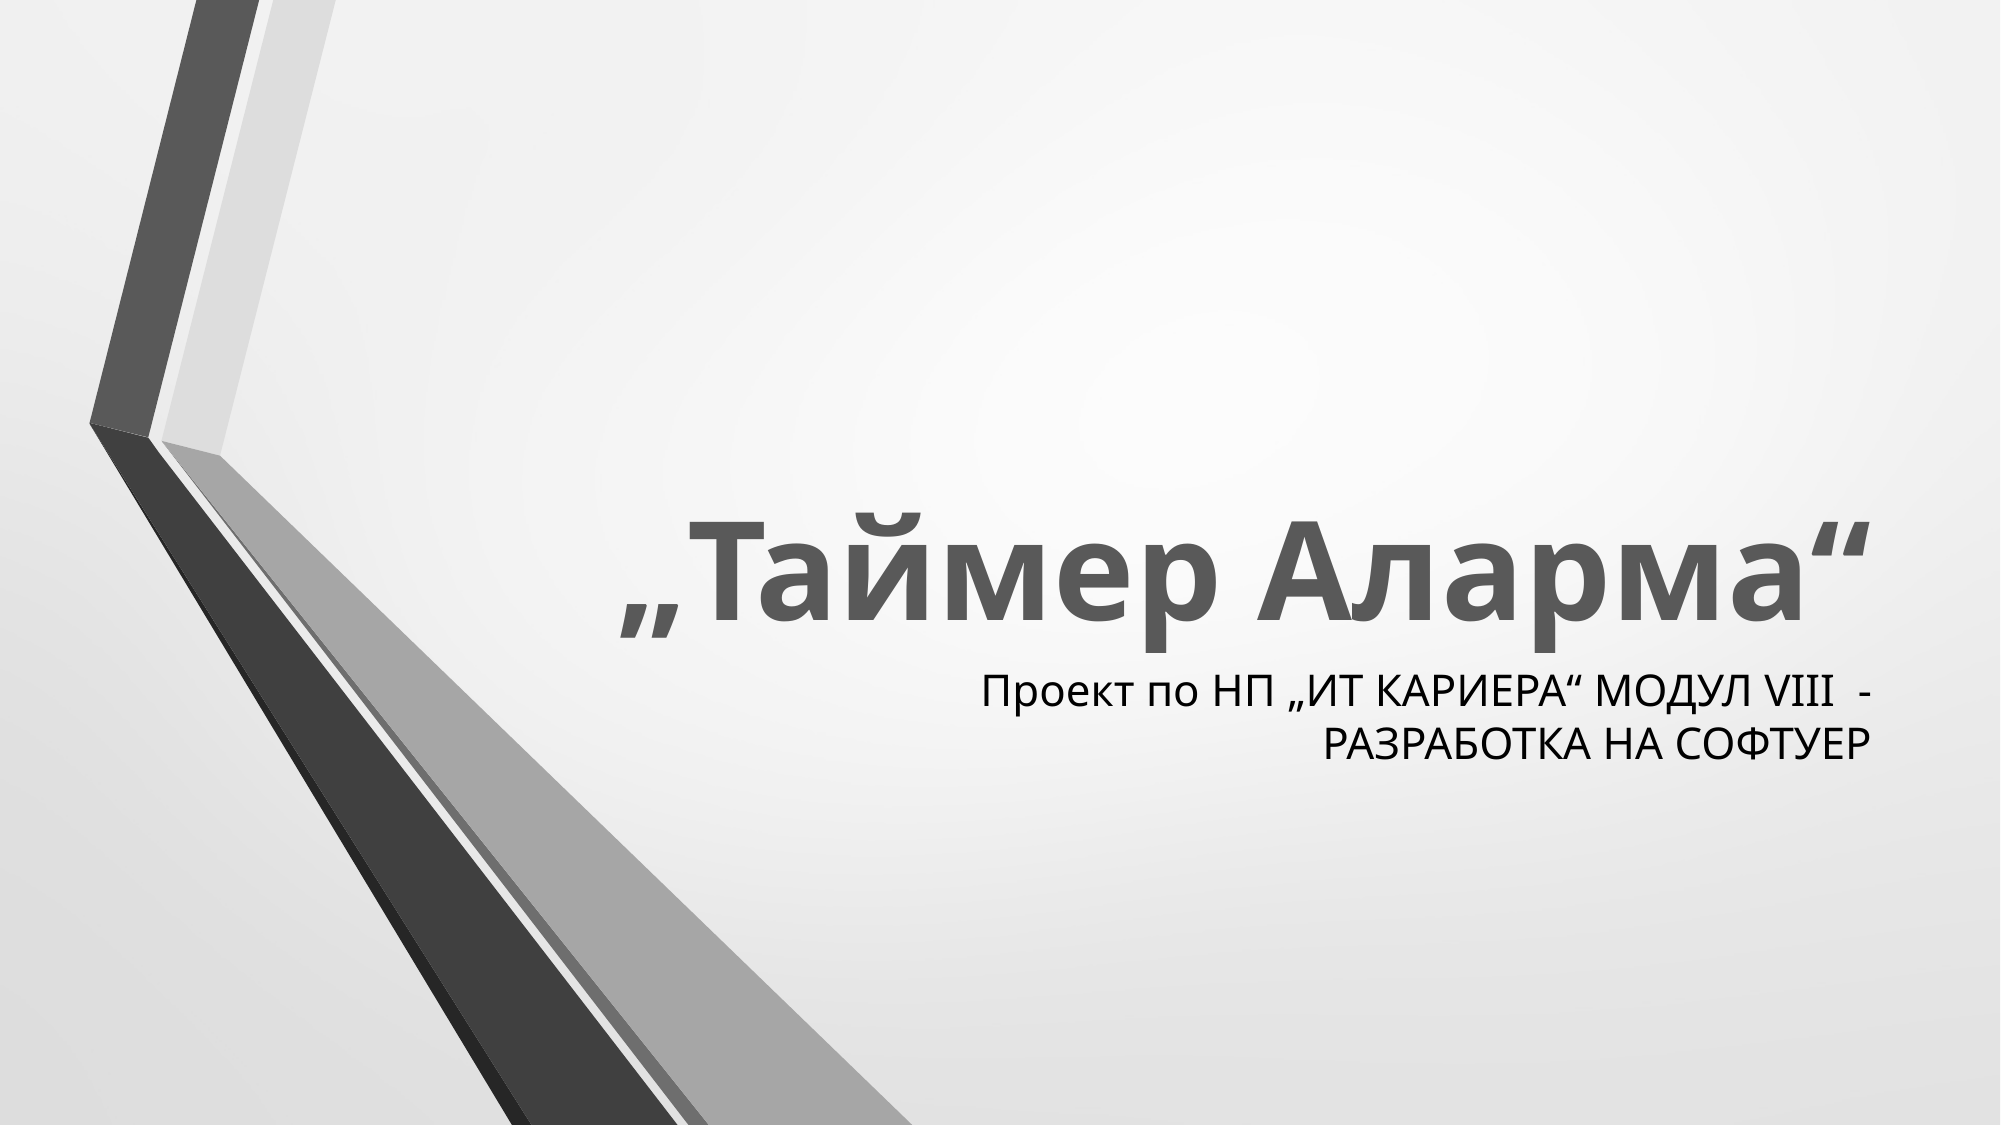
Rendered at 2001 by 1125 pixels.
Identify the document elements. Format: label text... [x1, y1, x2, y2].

title „Таймер Аларма“ [480, 226, 1887, 656]
subtitle Проект по НП „ИТ КАРИЕРА“ Модул VIII - Разработка на софтуер [861, 655, 1887, 884]
